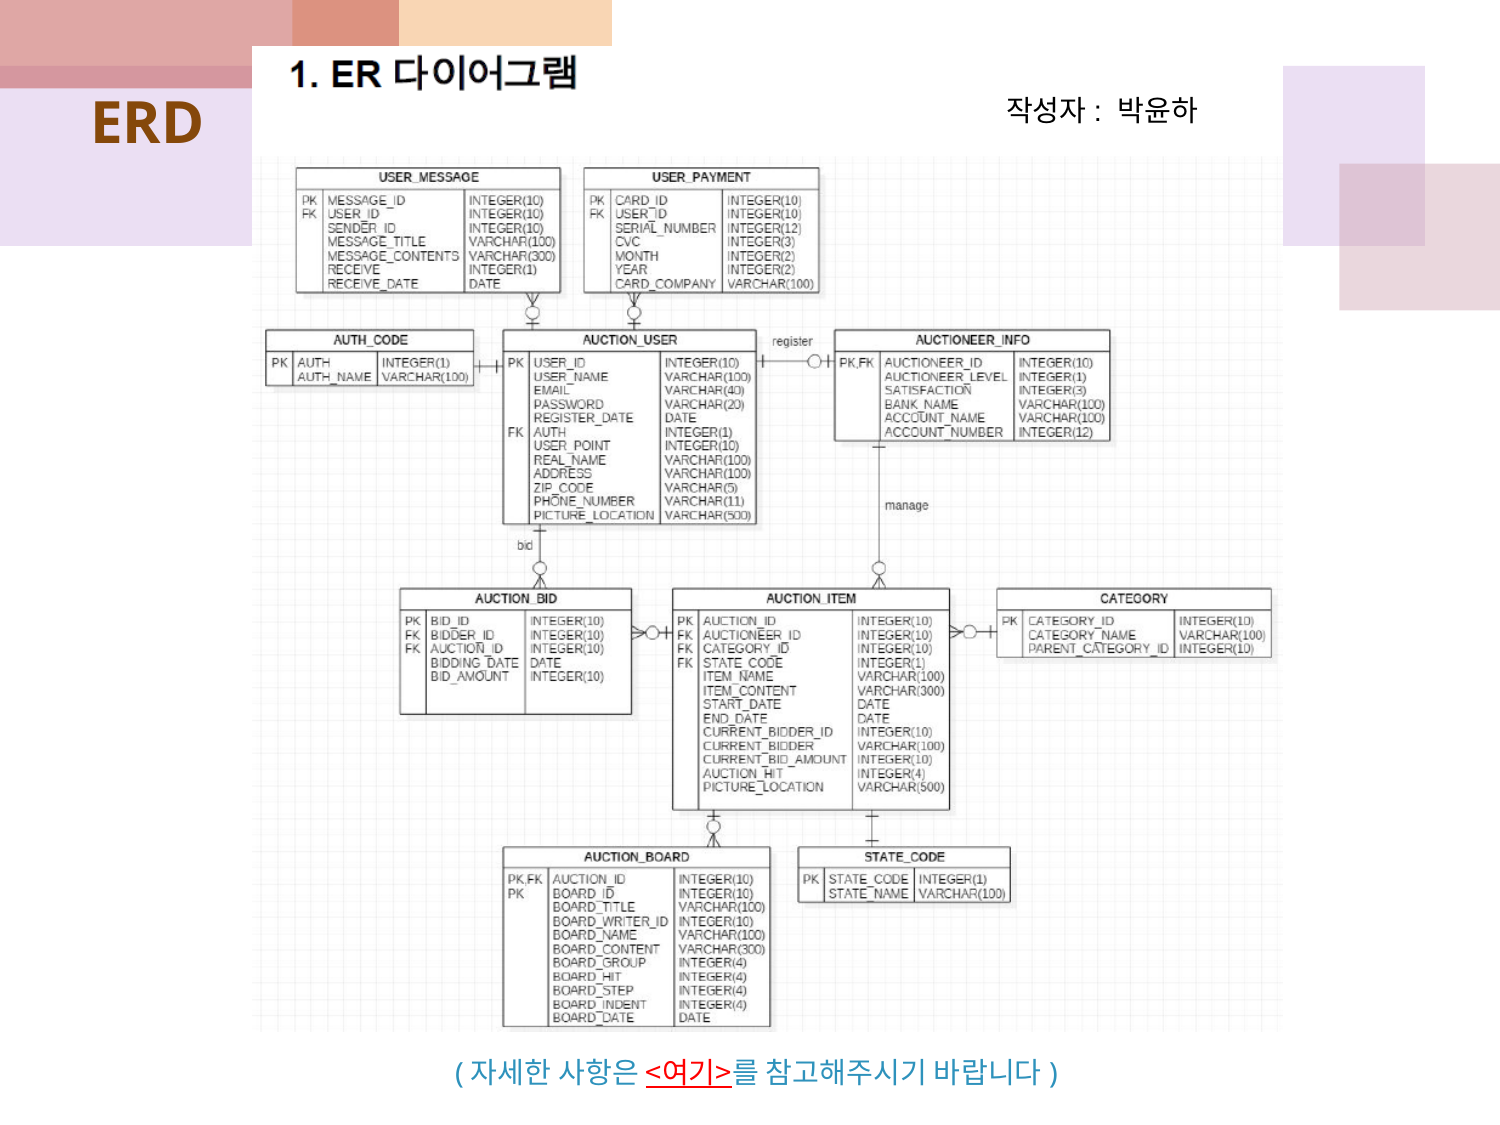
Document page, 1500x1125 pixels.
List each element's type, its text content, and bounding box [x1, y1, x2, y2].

text_box ERD [64, 77, 247, 174]
text_box (자세한 사항은 <여기>를 참고해주시기 바랍니다) [429, 1046, 1170, 1125]
picture [252, 46, 1283, 1032]
